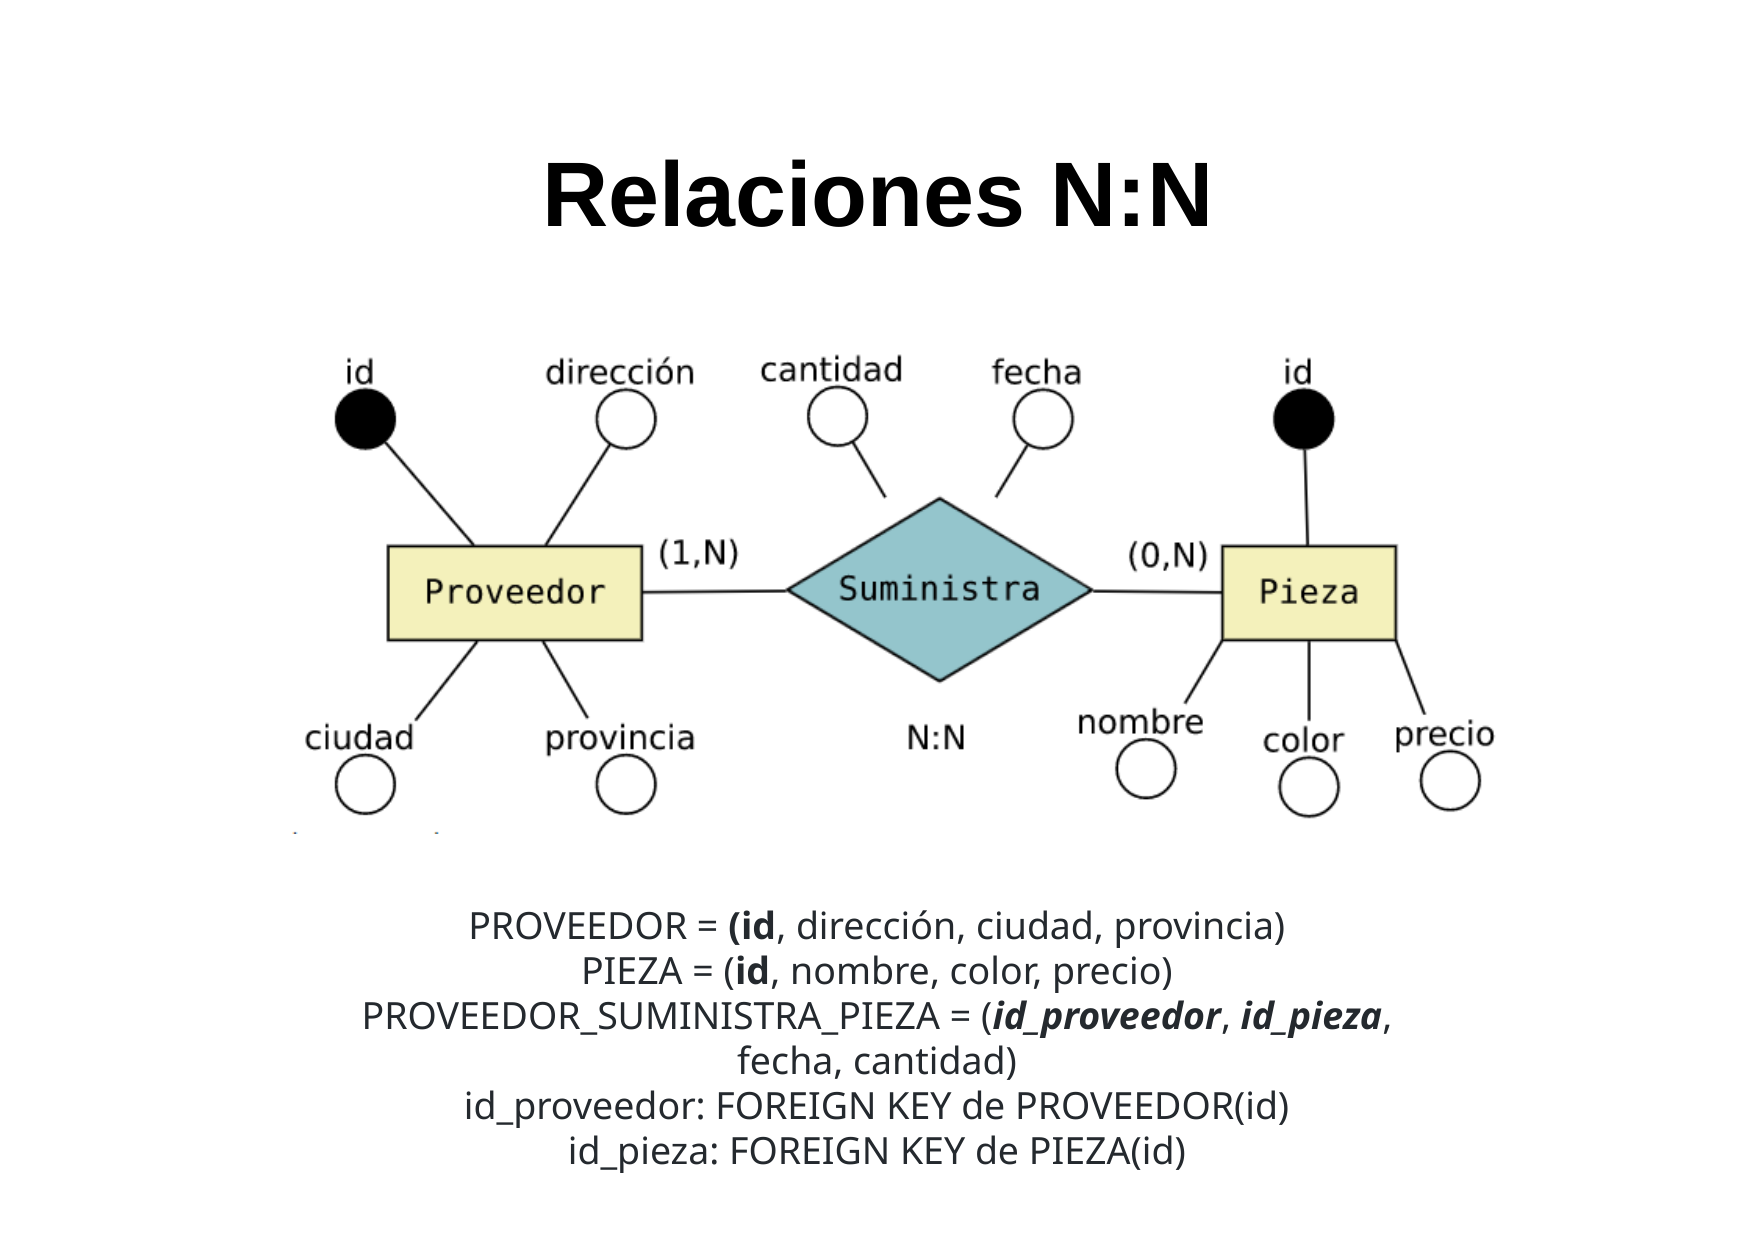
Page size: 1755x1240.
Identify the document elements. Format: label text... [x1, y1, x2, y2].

title Relaciones N:N [320, 132, 1434, 318]
picture [243, 319, 1511, 835]
text_box PROVEEDOR = (id, dirección, ciudad, provincia) PIEZA = (id, nombre, color, precio) PROVEEDOR_SUMINISTRA_PIEZA = (id_proveedor, id_pieza, fecha, cantidad) id_proveedor: FOREIGN KEY de PROVEEDOR(id) id_pieza: FOREIGN KEY de PIEZA(id) [320, 894, 1434, 1180]
